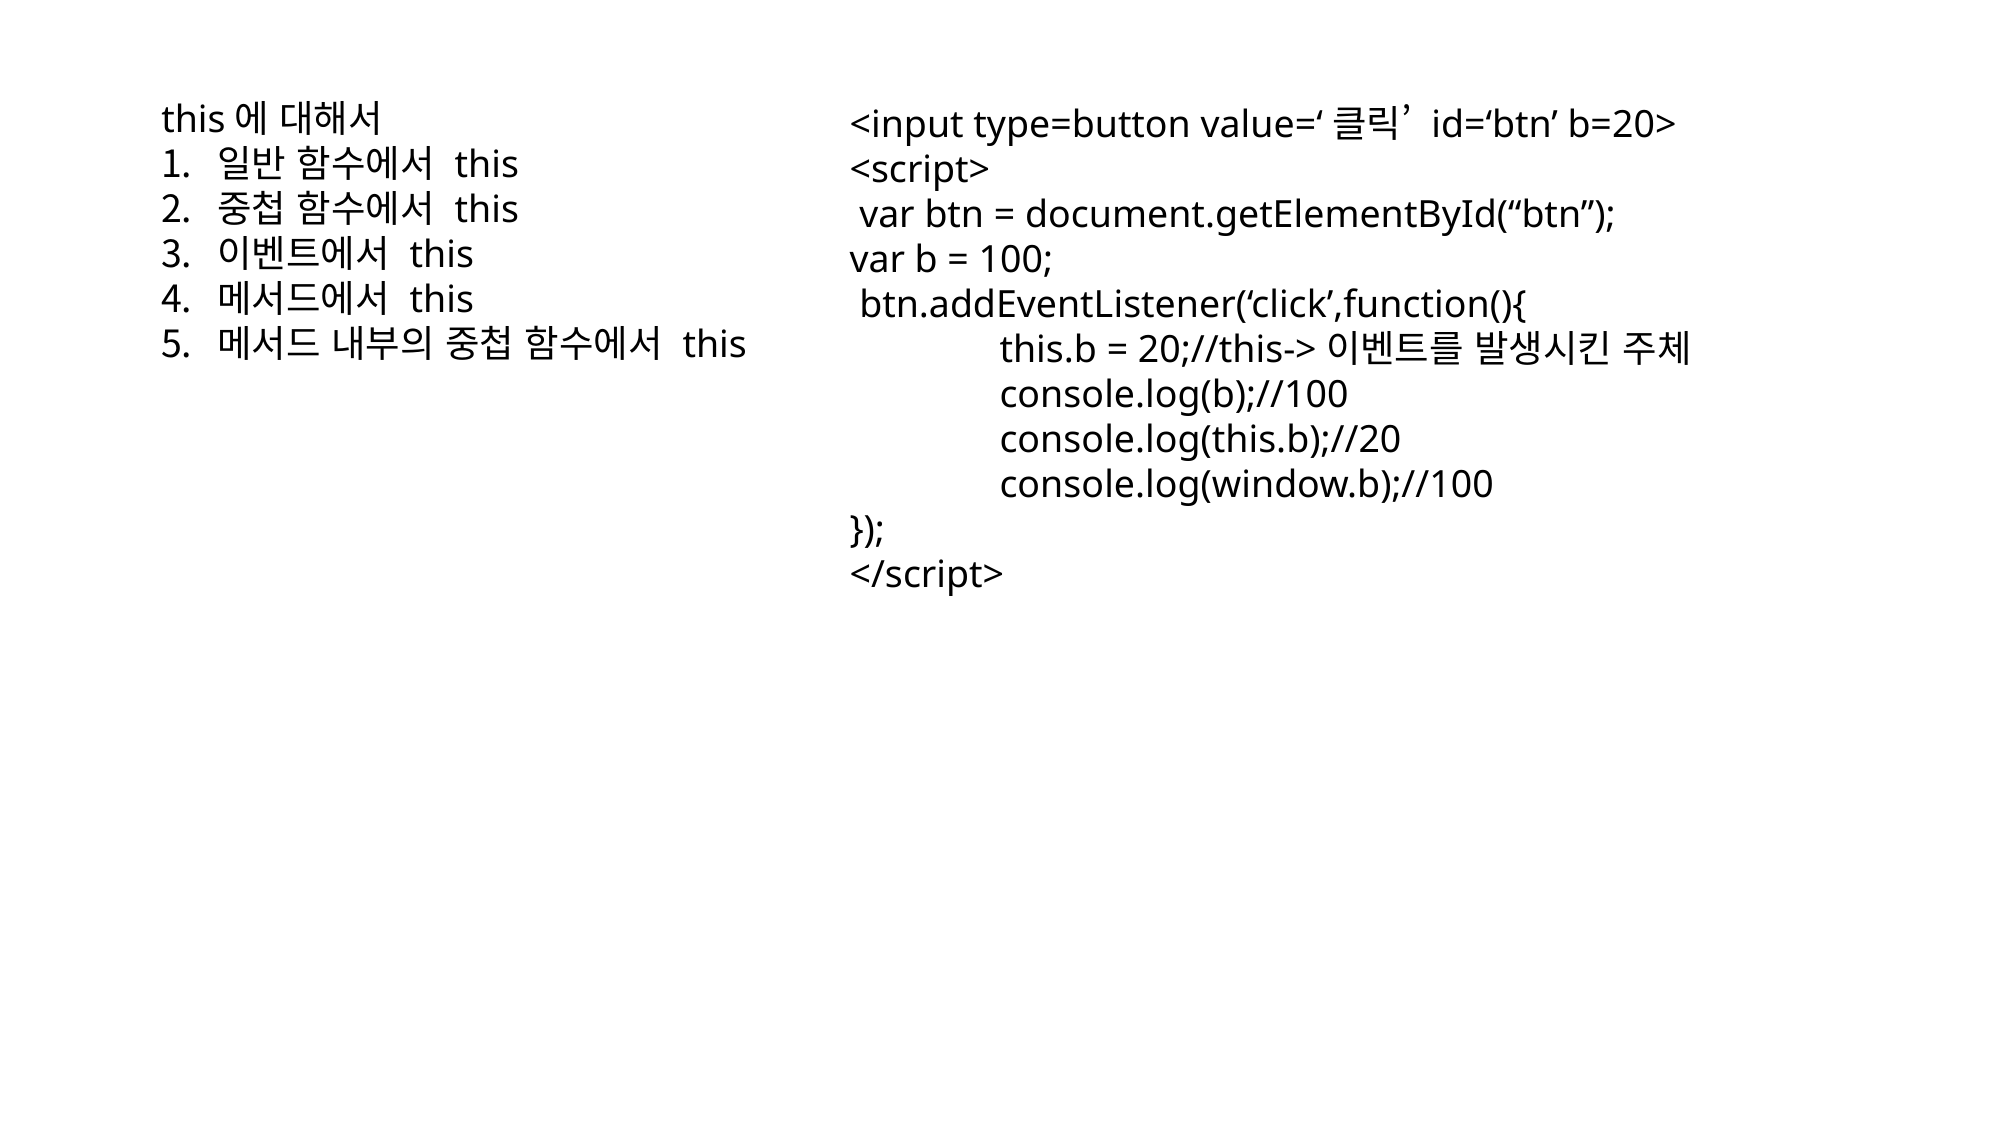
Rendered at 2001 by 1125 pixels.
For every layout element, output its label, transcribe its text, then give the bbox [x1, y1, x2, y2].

text_box <input type=button value=‘클릭’ id=‘btn’ b=20> <script> var btn = document.getElementById(“btn”); var b = 100; btn.addEventListener(‘click’,function(){ this.b = 20;//this->이벤트를 발생시킨 주체 console.log(b);//100 console.log(this.b);//20 console.log(window.b);//100 }); </script> [834, 93, 1708, 603]
text_box this에 대해서 일반 함수에서 this 중첩 함수에서 this 이벤트에서 this 메서드에서 this 메서드 내부의 중첩 함수에서 this [146, 87, 762, 373]
